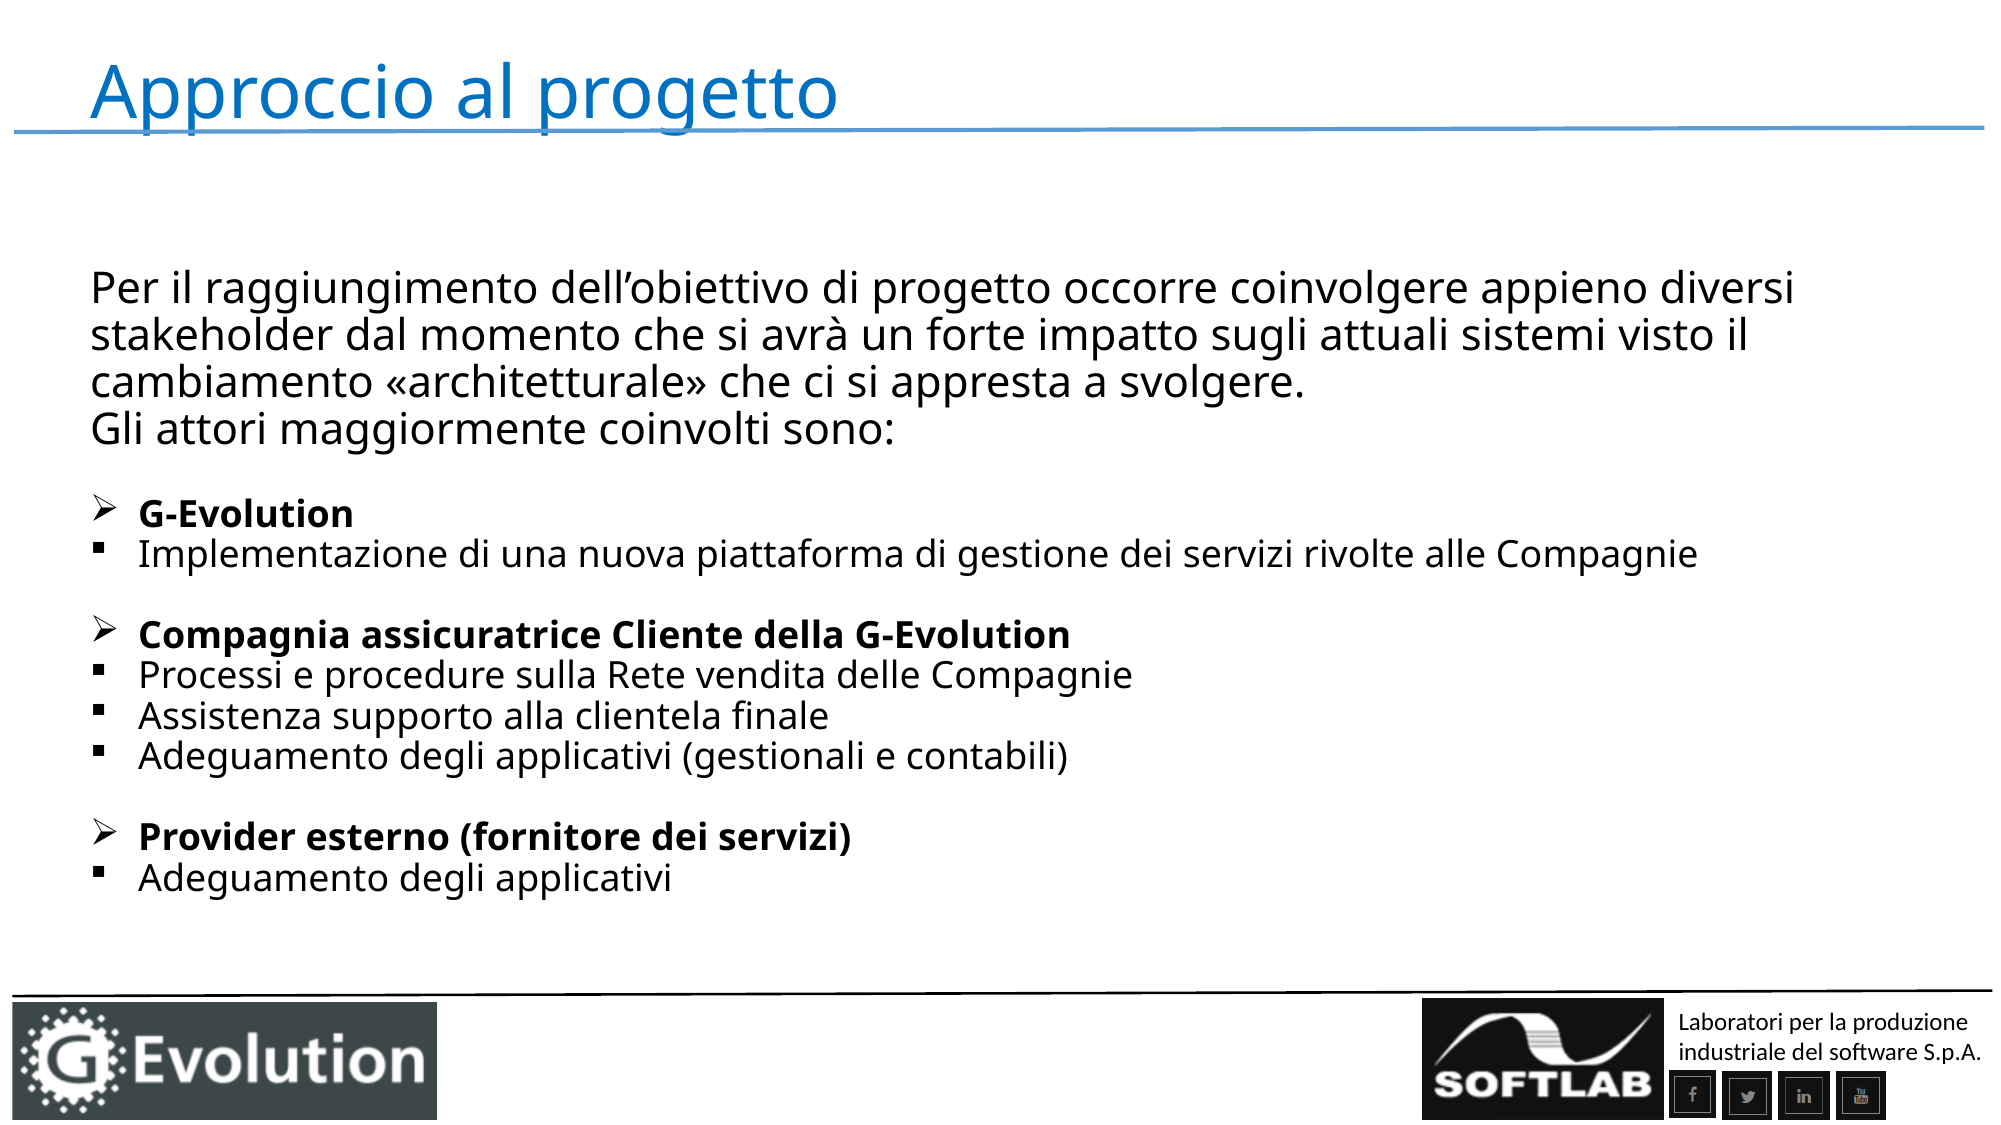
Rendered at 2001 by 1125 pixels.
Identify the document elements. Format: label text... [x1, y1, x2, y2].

picture [12, 1002, 437, 1120]
picture [1836, 1071, 1886, 1120]
picture [1669, 1070, 1716, 1118]
picture [1722, 1071, 1772, 1120]
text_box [14, 127, 1985, 133]
text_box Approccio al progetto [74, 45, 1425, 127]
text_box Approccio al progetto [74, 133, 1425, 143]
text_box Per il raggiungimento dell’obiettivo di progetto occorre coinvolgere appieno diversi stakeholder dal momento che si avrà un forte impatto sugli attuali sistemi visto il cambiamento «architetturale» che ci si appresta a svolgere. Gli attori maggiormente coinvolti sono: G-Evolution Implementazione di una nuova piattaforma di gestione dei servizi rivolte alle Compagnie Compagnia assicuratrice Cliente della G-Evolution Processi e procedure sulla Rete vendita delle Compagnie Assistenza supporto alla clientela finale Adeguamento degli applicativi (gestionali e contabili) Provider esterno (fornitore dei servizi) Adeguamento degli applicativi [75, 257, 1945, 921]
picture [1422, 998, 1664, 1120]
picture [1778, 1071, 1830, 1120]
